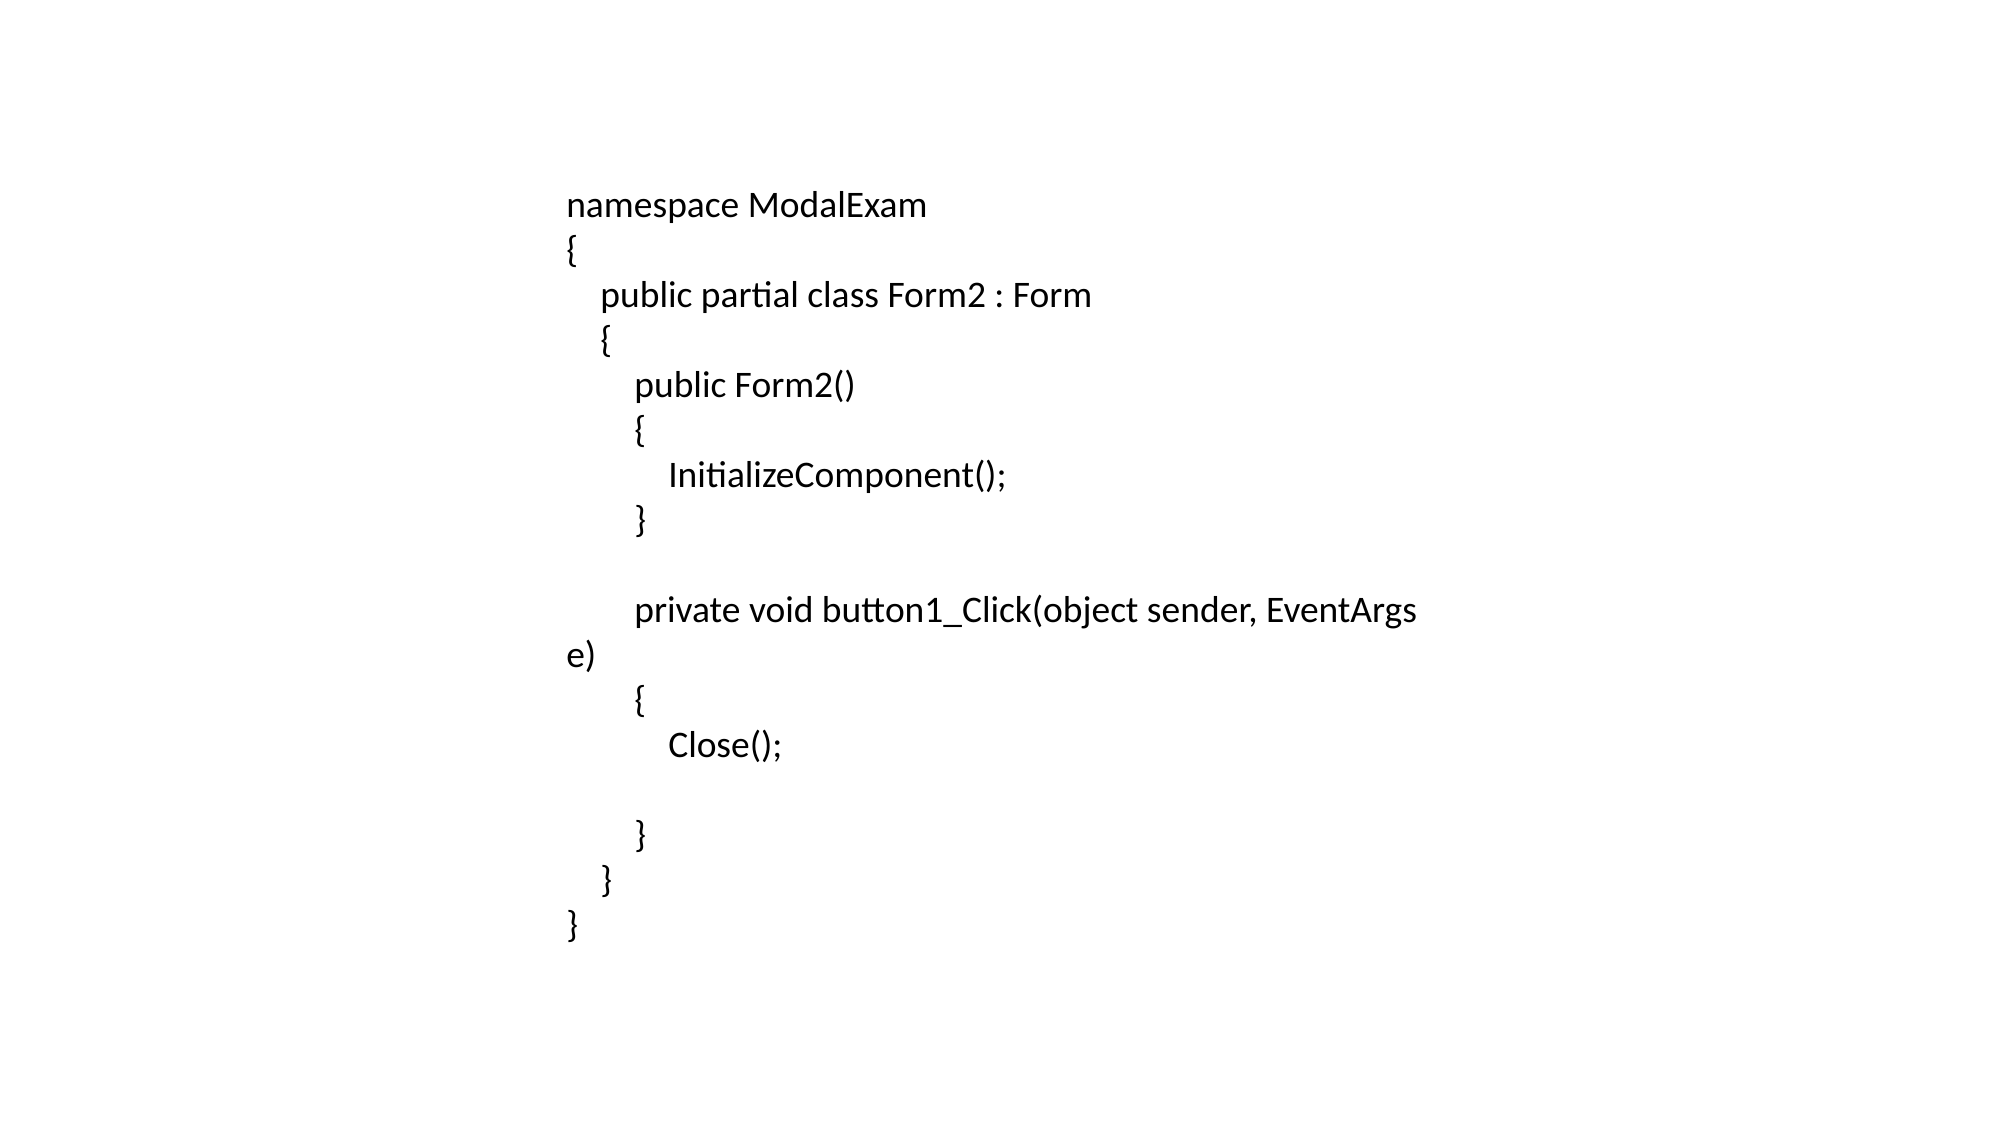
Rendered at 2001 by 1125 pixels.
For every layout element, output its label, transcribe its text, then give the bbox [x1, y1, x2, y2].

text_box namespace ModalExam { public partial class Form2 : Form { public Form2() { InitializeComponent(); } private void button1_Click(object sender, EventArgs e) { Close(); } } } [551, 172, 1449, 953]
